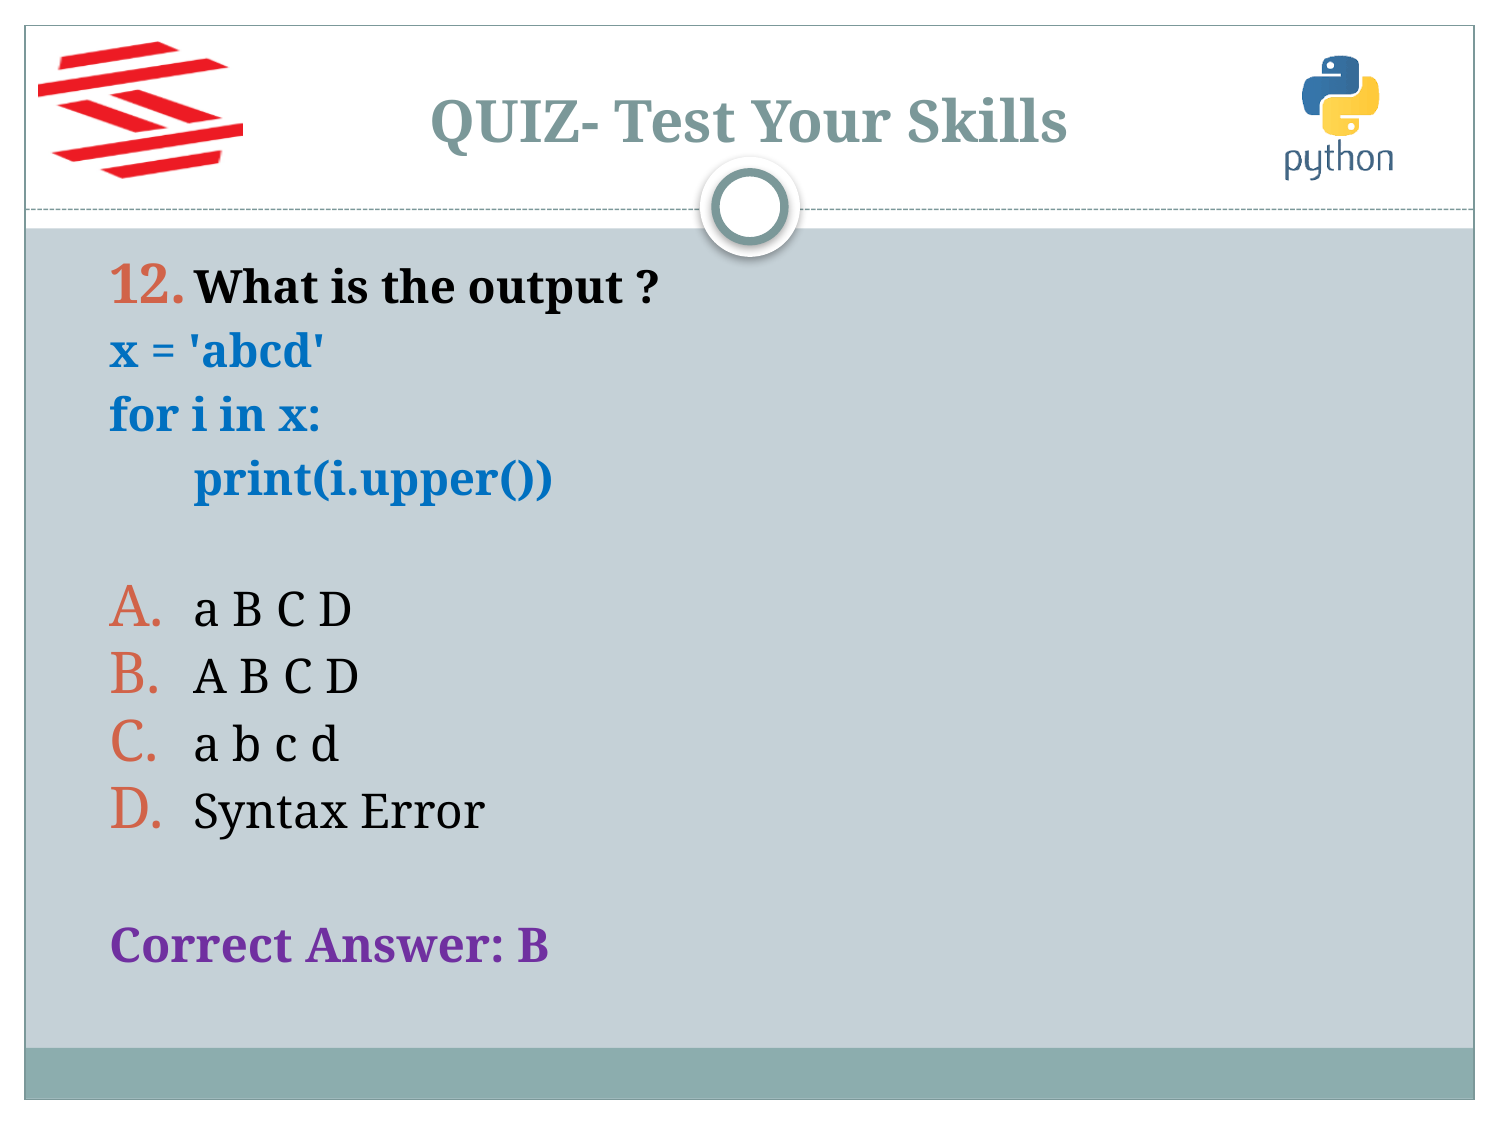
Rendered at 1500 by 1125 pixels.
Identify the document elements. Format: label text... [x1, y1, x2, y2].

title QUIZ- Test Your Skills [237, 37, 1450, 162]
list What is the output ? x = 'abcd' for i in x: print(i.upper()) a B C D A B C D a b c d Syntax Error Correct Answer: B [49, 250, 1445, 1047]
picture [1206, 53, 1471, 186]
picture [37, 40, 243, 185]
